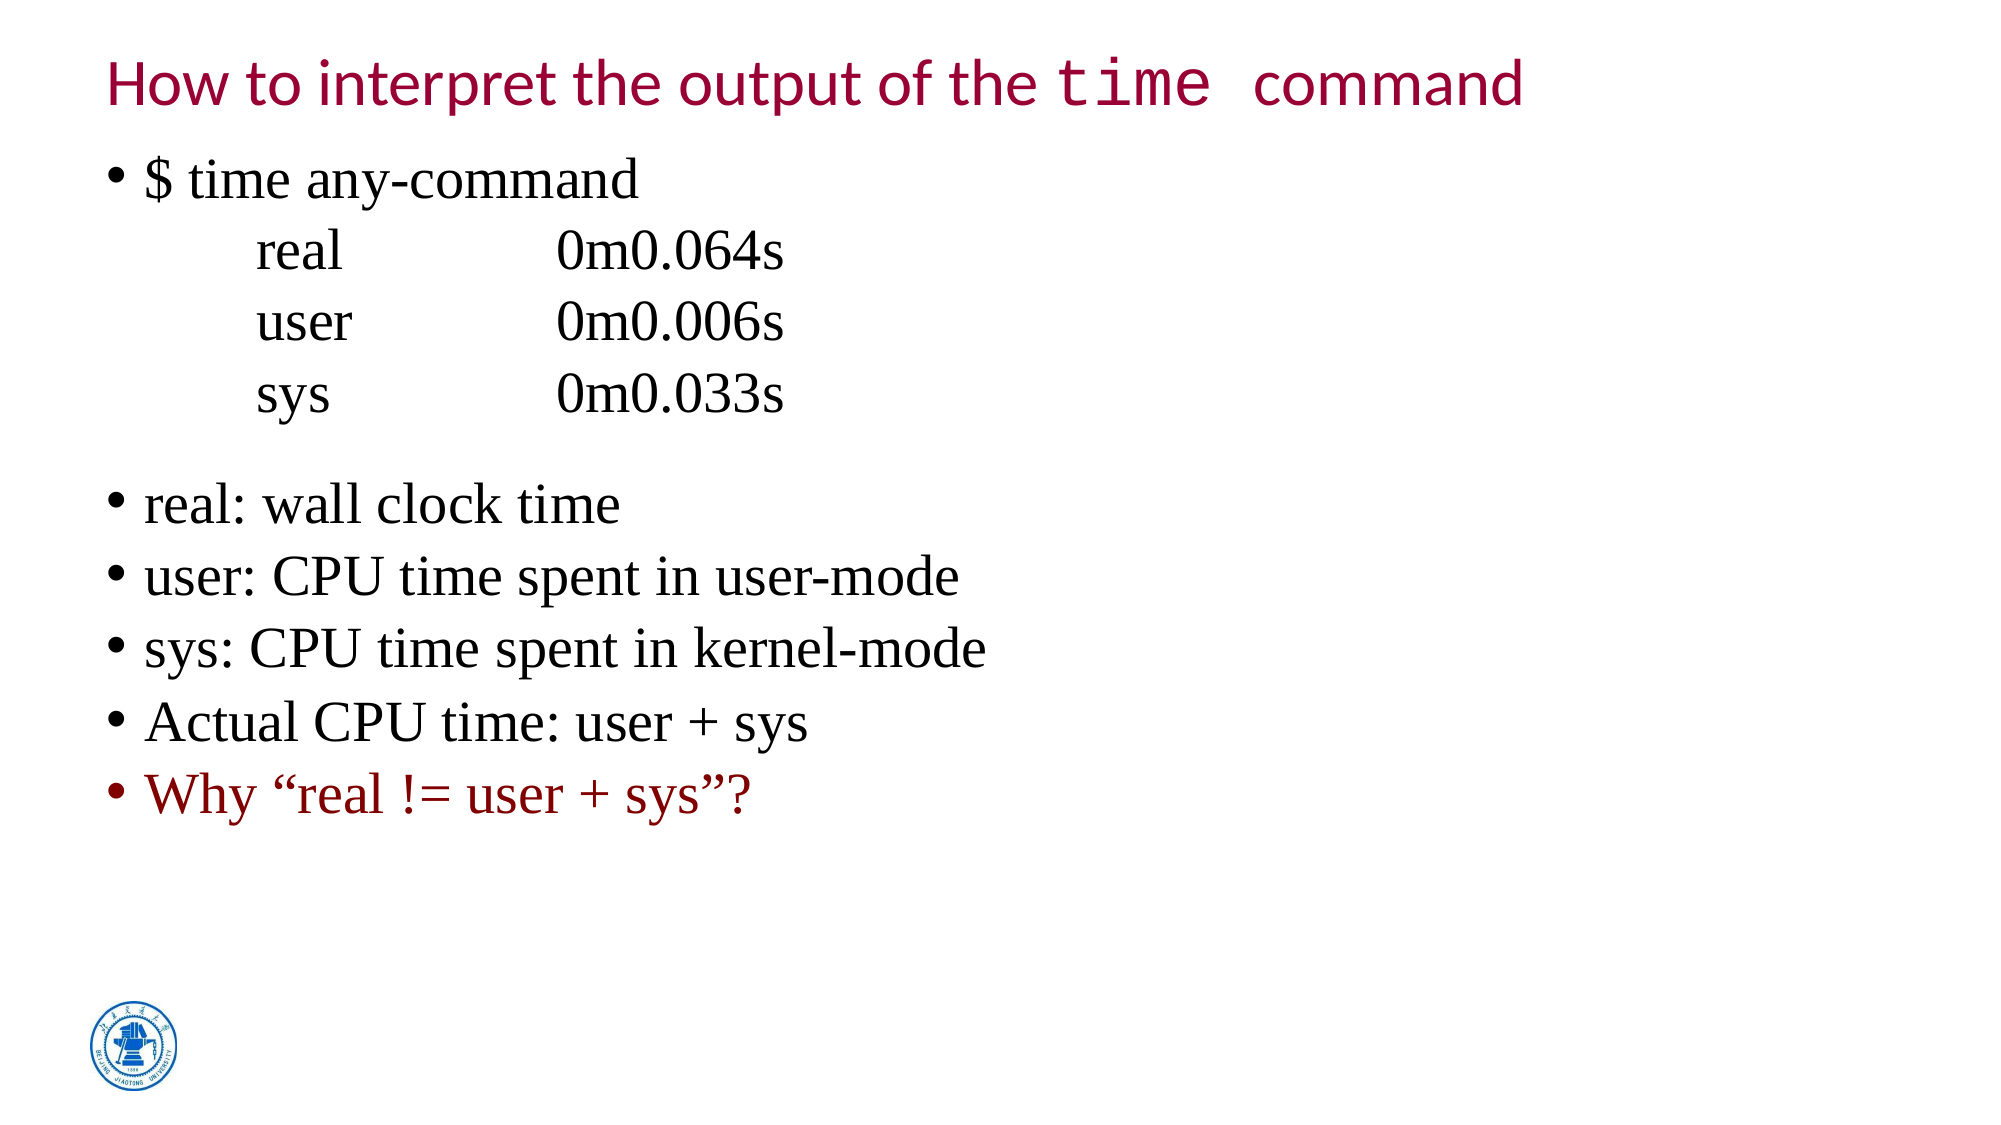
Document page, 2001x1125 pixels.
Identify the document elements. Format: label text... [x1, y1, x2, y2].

picture [90, 1002, 177, 1091]
list $ time any-command real 0m0.064s user 0m0.006s sys 0m0.033s real: wall clock time user: CPU time spent in user-mode sys: CPU time spent in kernel-mode Actual CPU time: user + sys Why “real != user + sys”? [90, 132, 1917, 1002]
title How to interpret the output of the time command [90, 39, 1917, 118]
